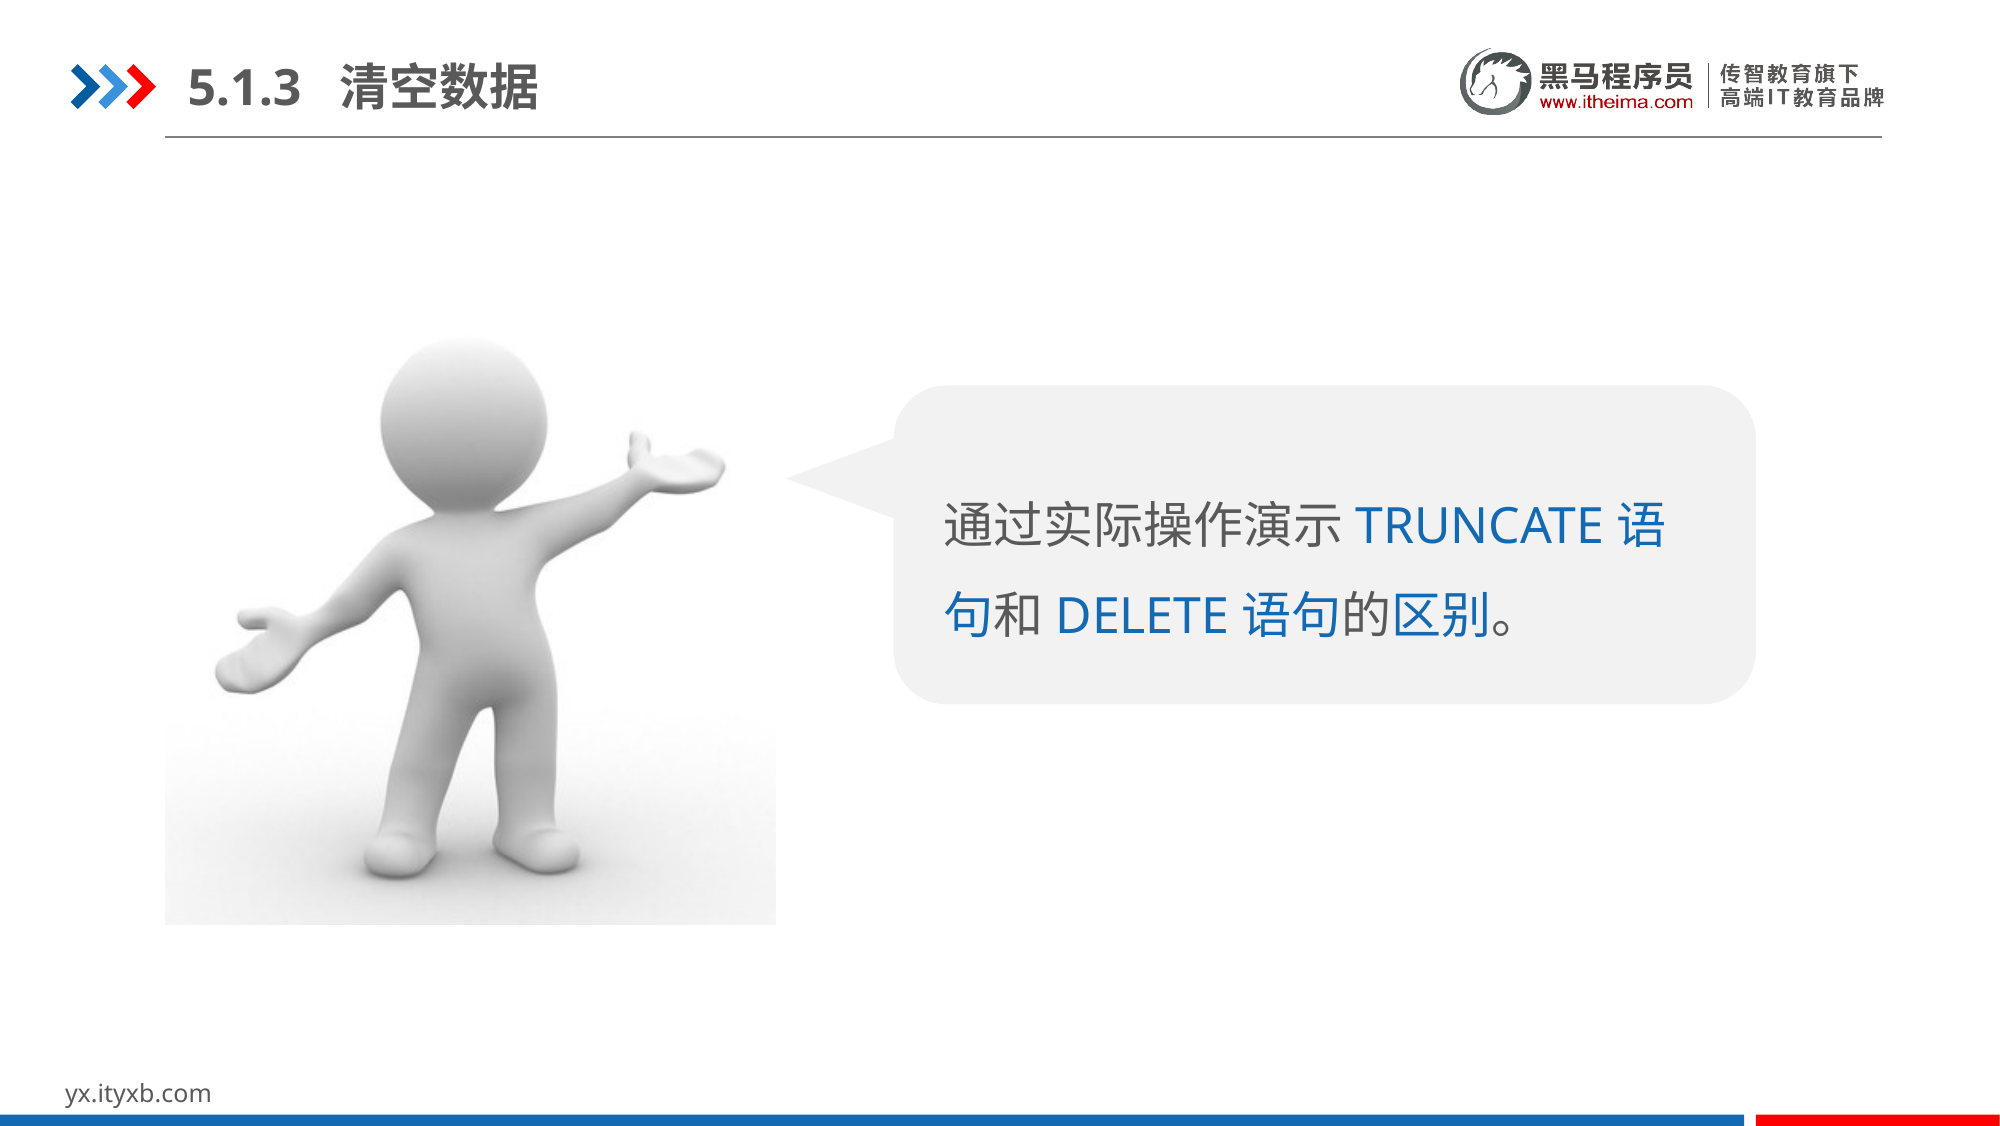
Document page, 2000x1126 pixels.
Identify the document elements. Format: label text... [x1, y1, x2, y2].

picture [165, 267, 776, 925]
text_box 5.1.3 清空数据 [187, 43, 847, 127]
text_box 通过实际操作演示TRUNCATE语句和DELETE语句的区别。 [928, 456, 1724, 651]
picture [1460, 48, 1887, 115]
text_box [783, 383, 1758, 707]
